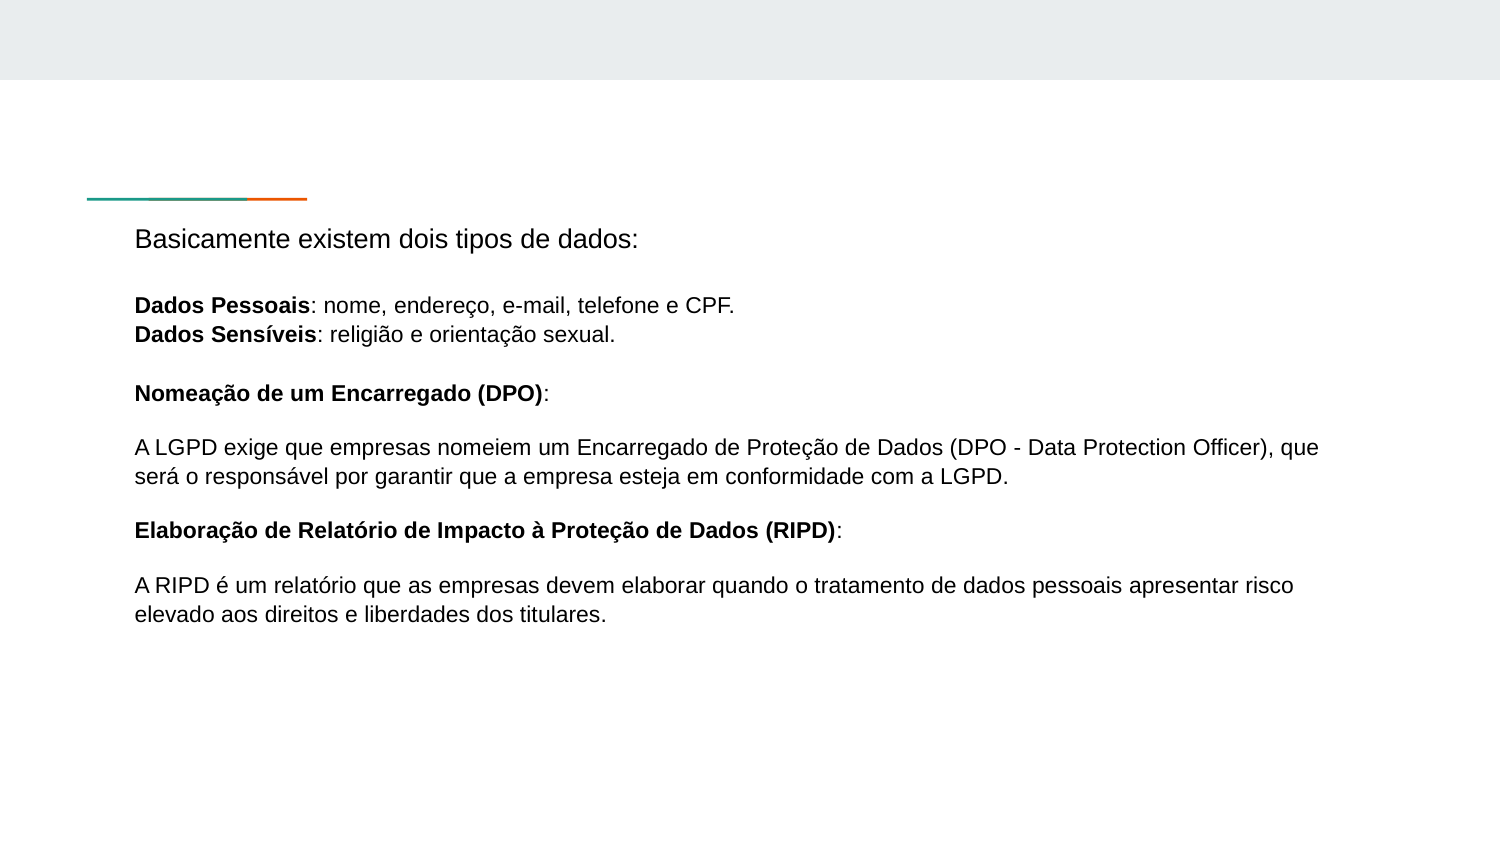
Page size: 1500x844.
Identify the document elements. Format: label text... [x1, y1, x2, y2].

list Basicamente existem dois tipos de dados: Dados Pessoais: nome, endereço, e-mail, telefone e CPF. Dados Sensíveis: religião e orientação sexual. Nomeação de um Encarregado (DPO): A LGPD exige que empresas nomeiem um Encarregado de Proteção de Dados (DPO - Data Protection Officer), que será o responsável por garantir que a empresa esteja em conformidade com a LGPD. Elaboração de Relatório de Impacto à Proteção de Dados (RIPD): A RIPD é um relatório que as empresas devem elaborar quando o tratamento de dados pessoais apresentar risco elevado aos direitos e liberdades dos titulares. [119, 204, 1381, 712]
